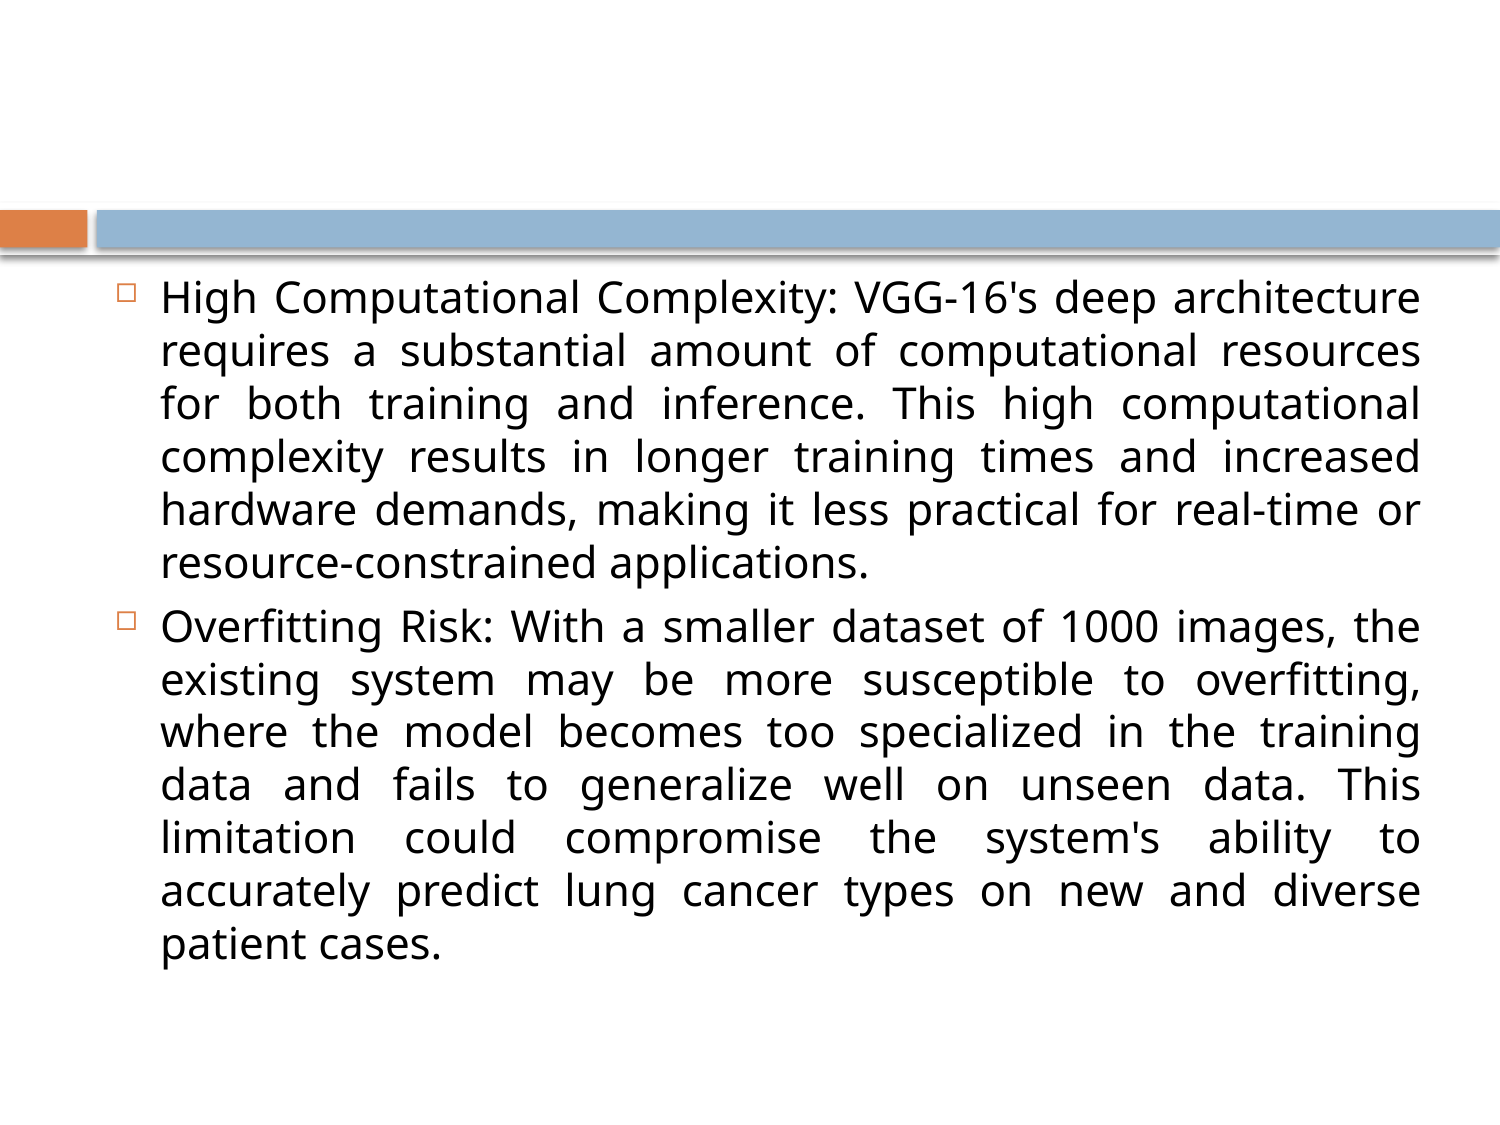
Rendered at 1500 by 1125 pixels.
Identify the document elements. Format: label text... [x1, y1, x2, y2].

list High Computational Complexity: VGG-16's deep architecture requires a substantial amount of computational resources for both training and inference. This high computational complexity results in longer training times and increased hardware demands, making it less practical for real-time or resource-constrained applications. Overfitting Risk: With a smaller dataset of 1000 images, the existing system may be more susceptible to overfitting, where the model becomes too specialized in the training data and fails to generalize well on unseen data. This limitation could compromise the system's ability to accurately predict lung cancer types on new and diverse patient cases. [100, 262, 1438, 1000]
